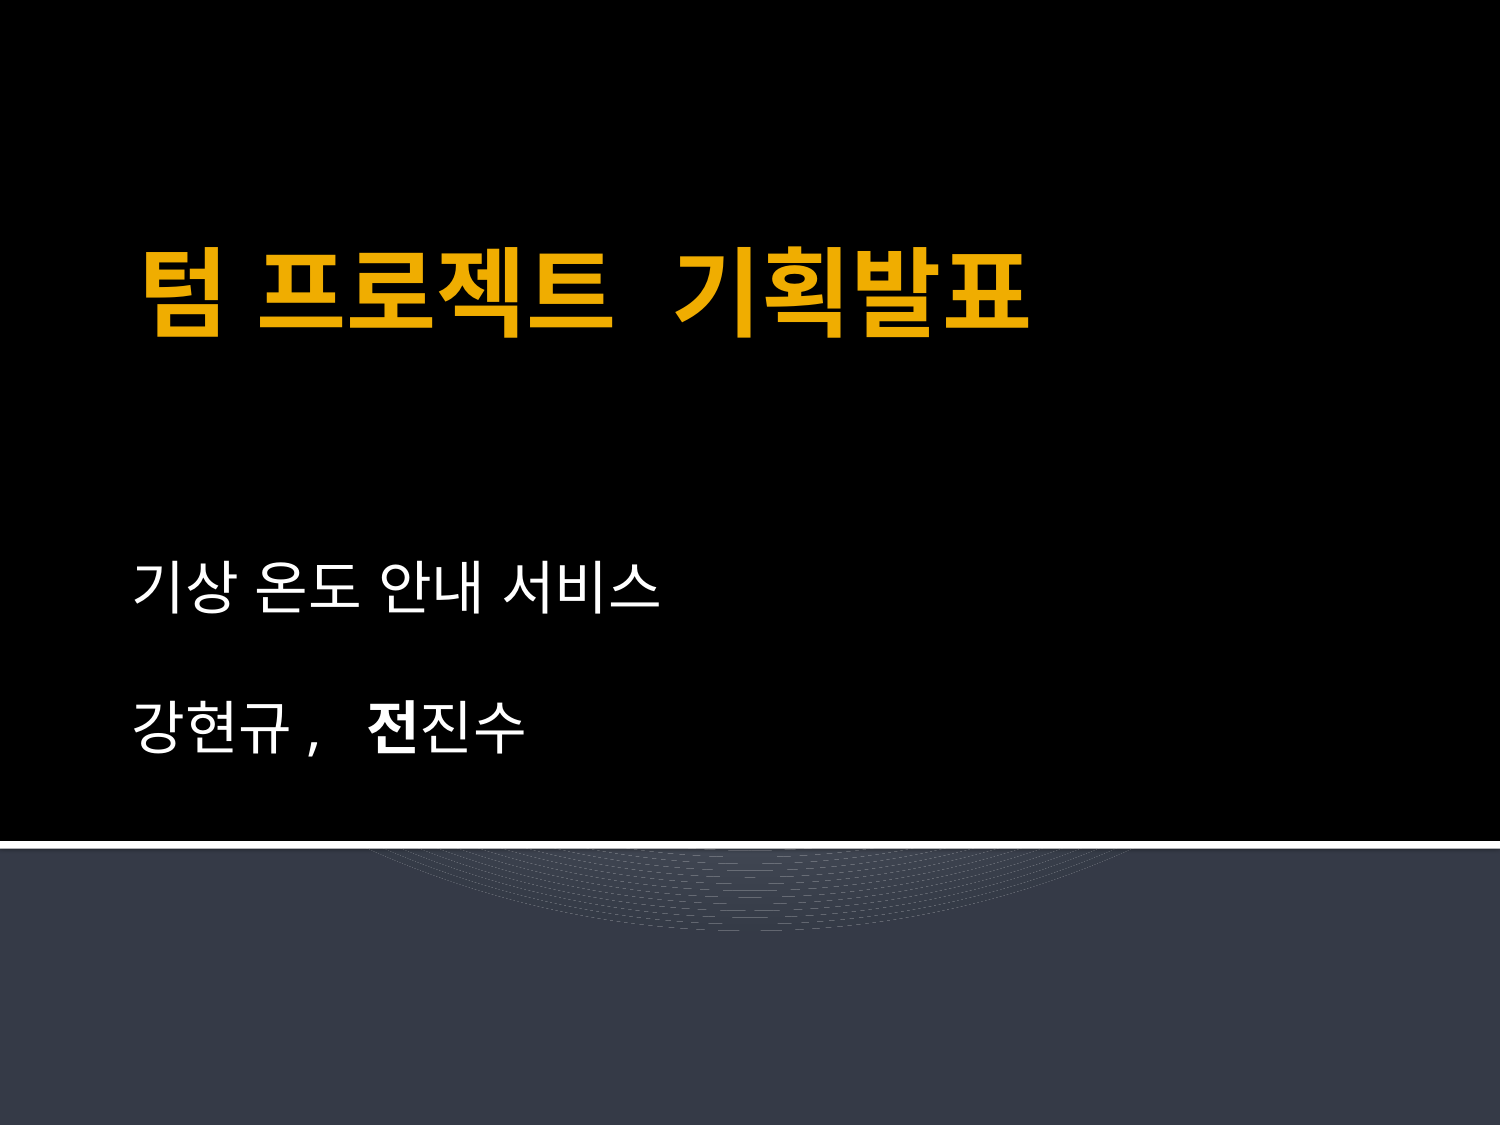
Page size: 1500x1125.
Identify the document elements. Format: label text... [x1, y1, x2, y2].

subtitle 기상 온도 안내 서비스 강현규, 전진수 [112, 515, 1438, 762]
title 텀 프로젝트 기획발표 [123, 231, 1449, 507]
